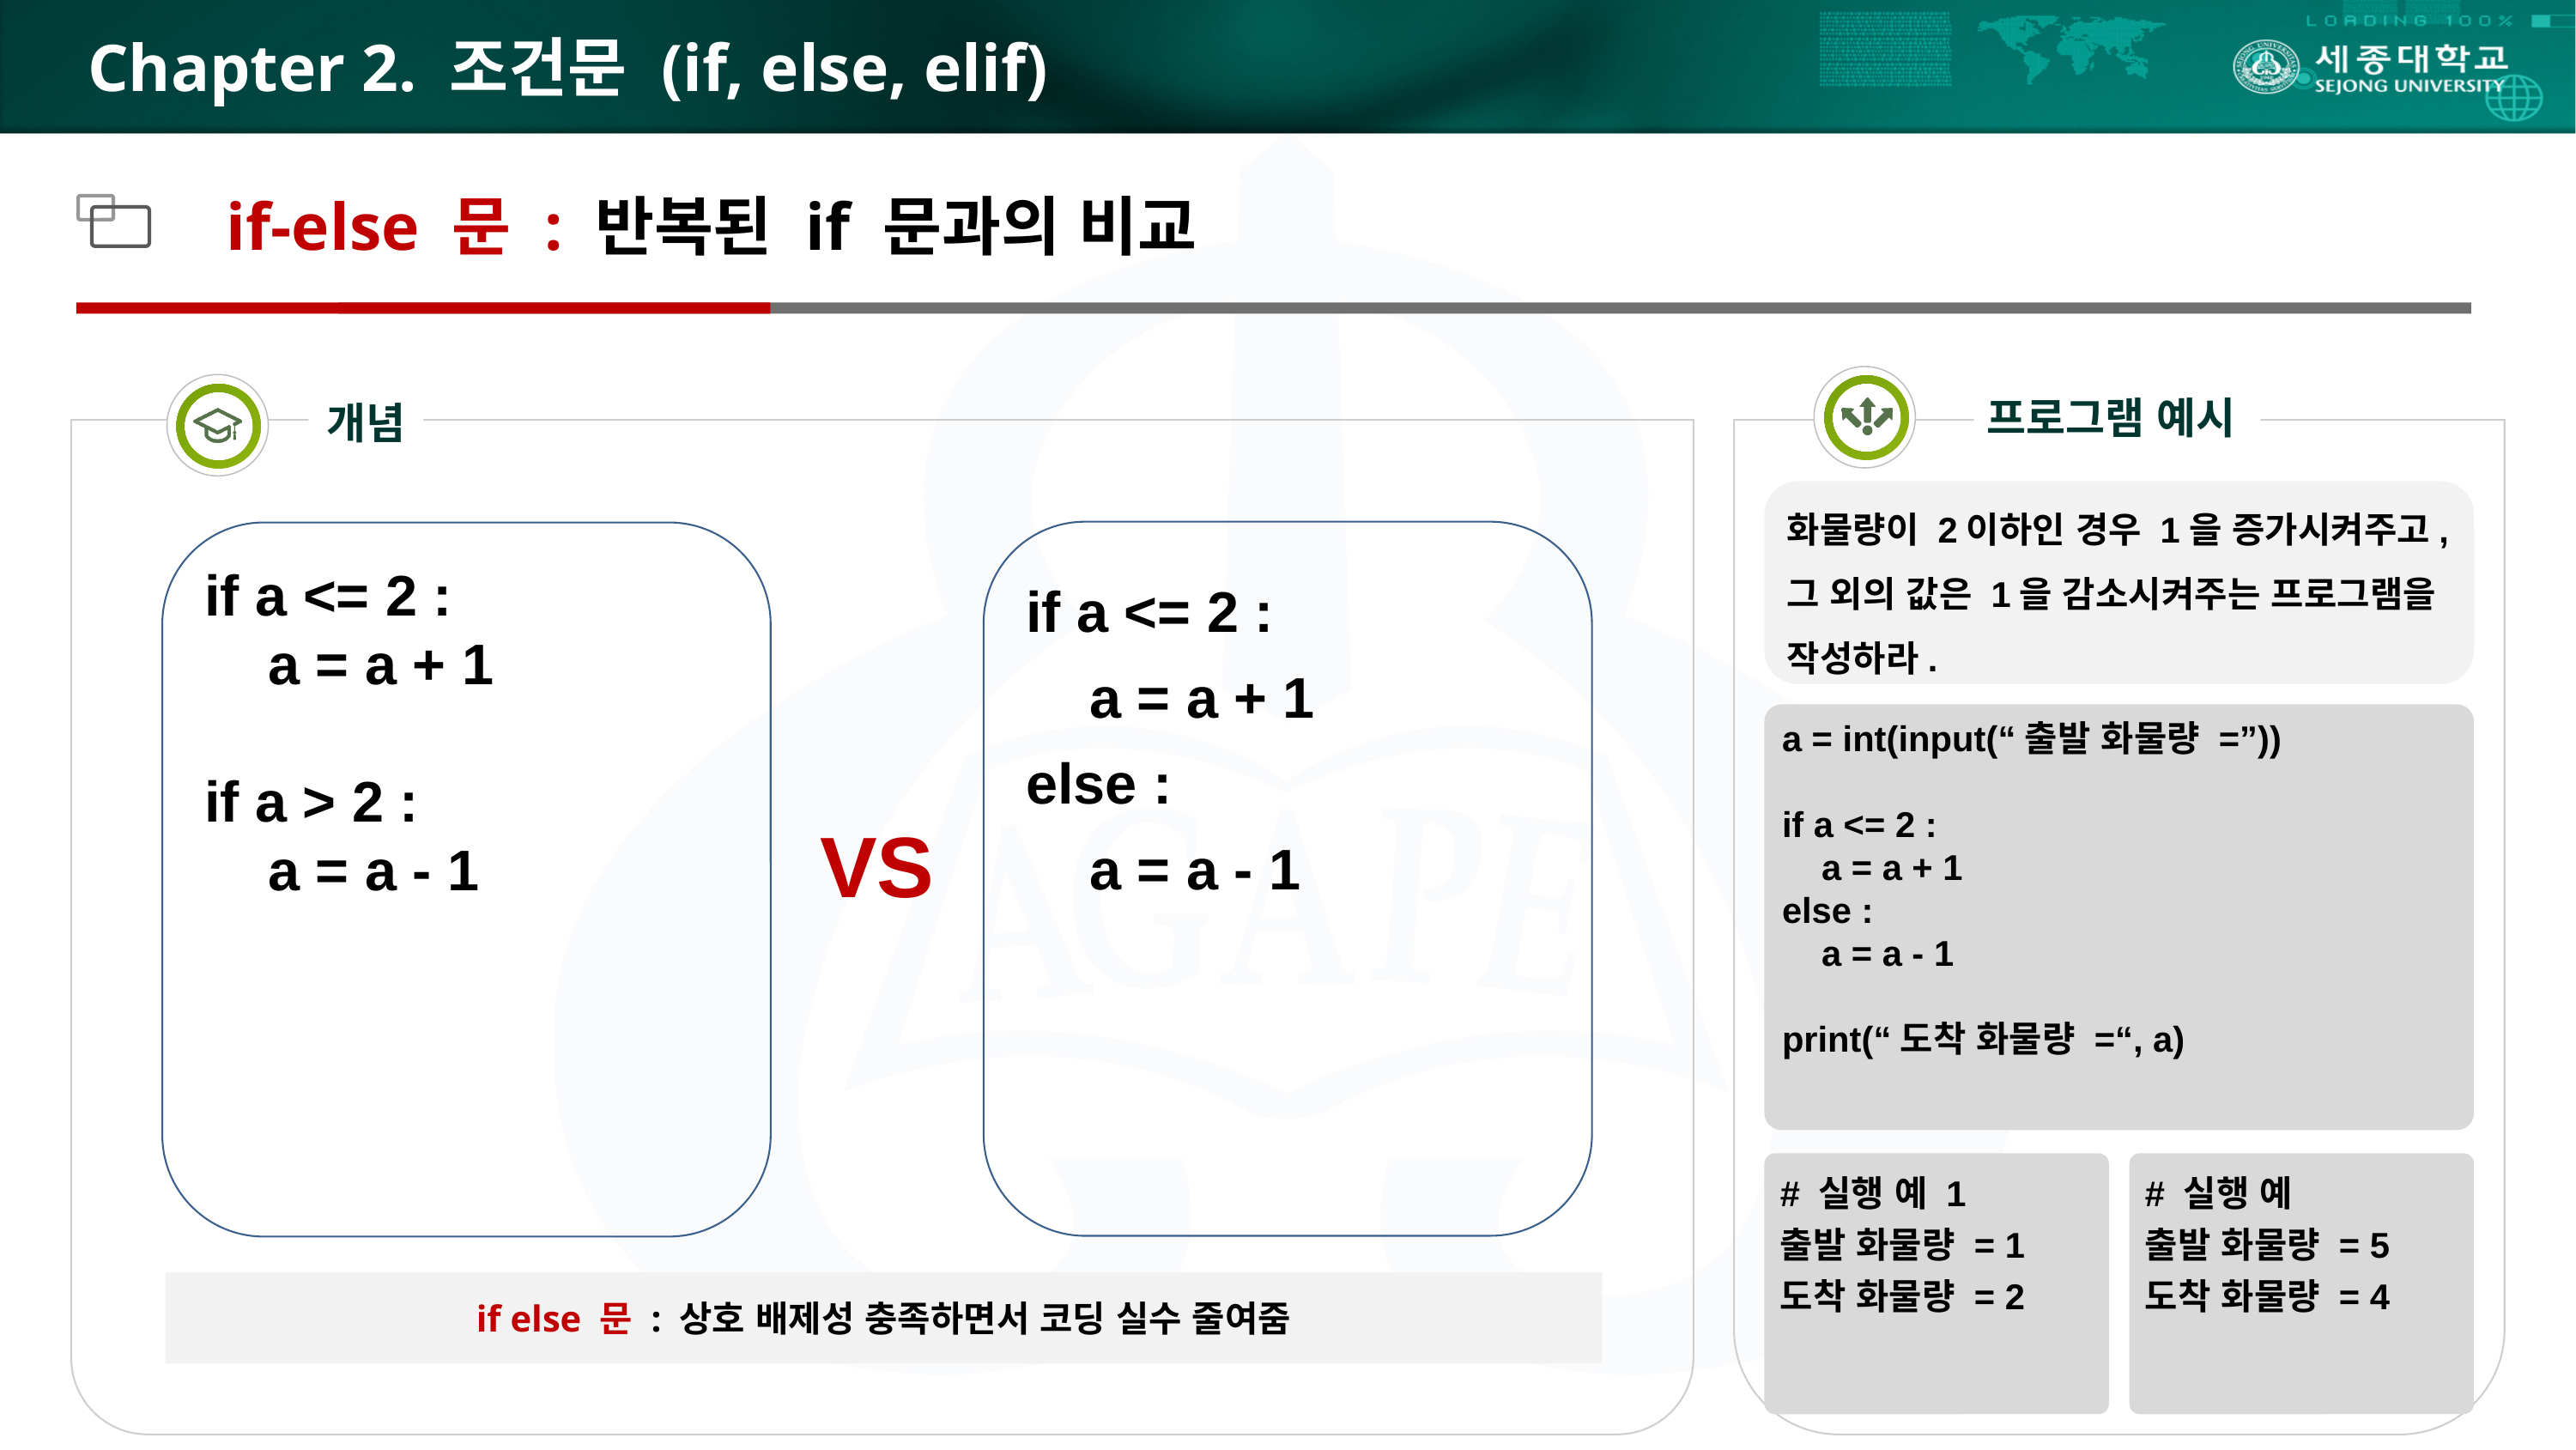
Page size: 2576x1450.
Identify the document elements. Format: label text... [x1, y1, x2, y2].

text_box if a <= 2 : a = a + 1 if a > 2 : a = a - 1 [160, 520, 773, 1239]
text_box if a <= 2 : a = a + 1 else : a = a - 1 [981, 519, 1594, 1238]
text_box 화물량이 2이하인 경우 1을 증가시켜주고, 그 외의 값은 1을 감소시켜주는 프로그램을 작성하라. [1762, 479, 2476, 686]
text_box # 실행 예 1 출발 화물량 = 1 도착 화물량 = 2 [1762, 1151, 2112, 1417]
title Chapter 2. 조건문 (if, else, elif) [64, 0, 2221, 131]
text_box VS [807, 805, 948, 922]
list if else 문 : 상호 배제성 충족하면서 코딩 실수 줄여줌 [165, 1272, 1603, 1364]
text_box # 실행 예 출발 화물량 = 5 도착 화물량 = 4 [2127, 1151, 2476, 1417]
text_box a = int(input(“출발 화물량 =”)) if a <= 2 : a = a + 1 else : a = a - 1 print(“도착 화물량 =“, a) [1762, 702, 2476, 1132]
list if-else 문 : 반복된 if 문과의 비교 [203, 166, 2471, 283]
picture [0, 0, 2576, 1449]
